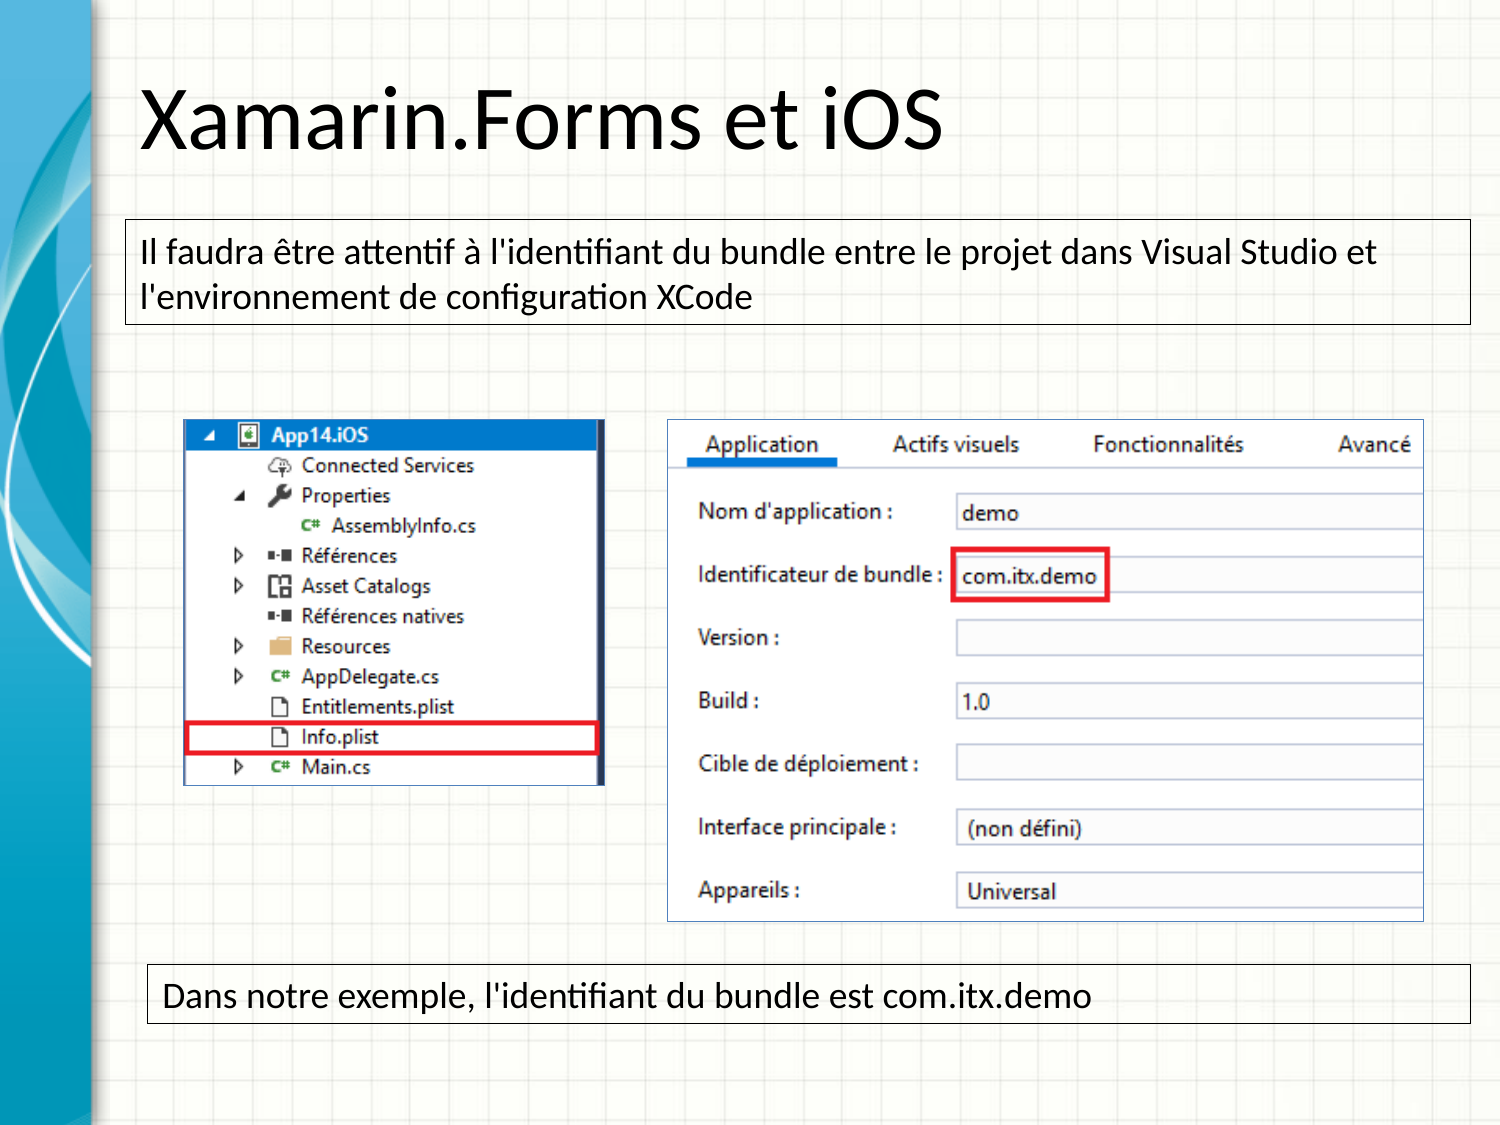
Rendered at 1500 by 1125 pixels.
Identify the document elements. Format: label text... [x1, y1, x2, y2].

title Xamarin.Forms et iOS [125, 19, 1450, 207]
text_box Dans notre exemple, l'identifiant du bundle est com.itx.demo [147, 964, 1471, 1024]
text_box Il faudra être attentif à l'identifiant du bundle entre le projet dans Visual Studio et l'environnement de configuration XCode [125, 219, 1471, 325]
picture [0, 0, 1500, 1125]
